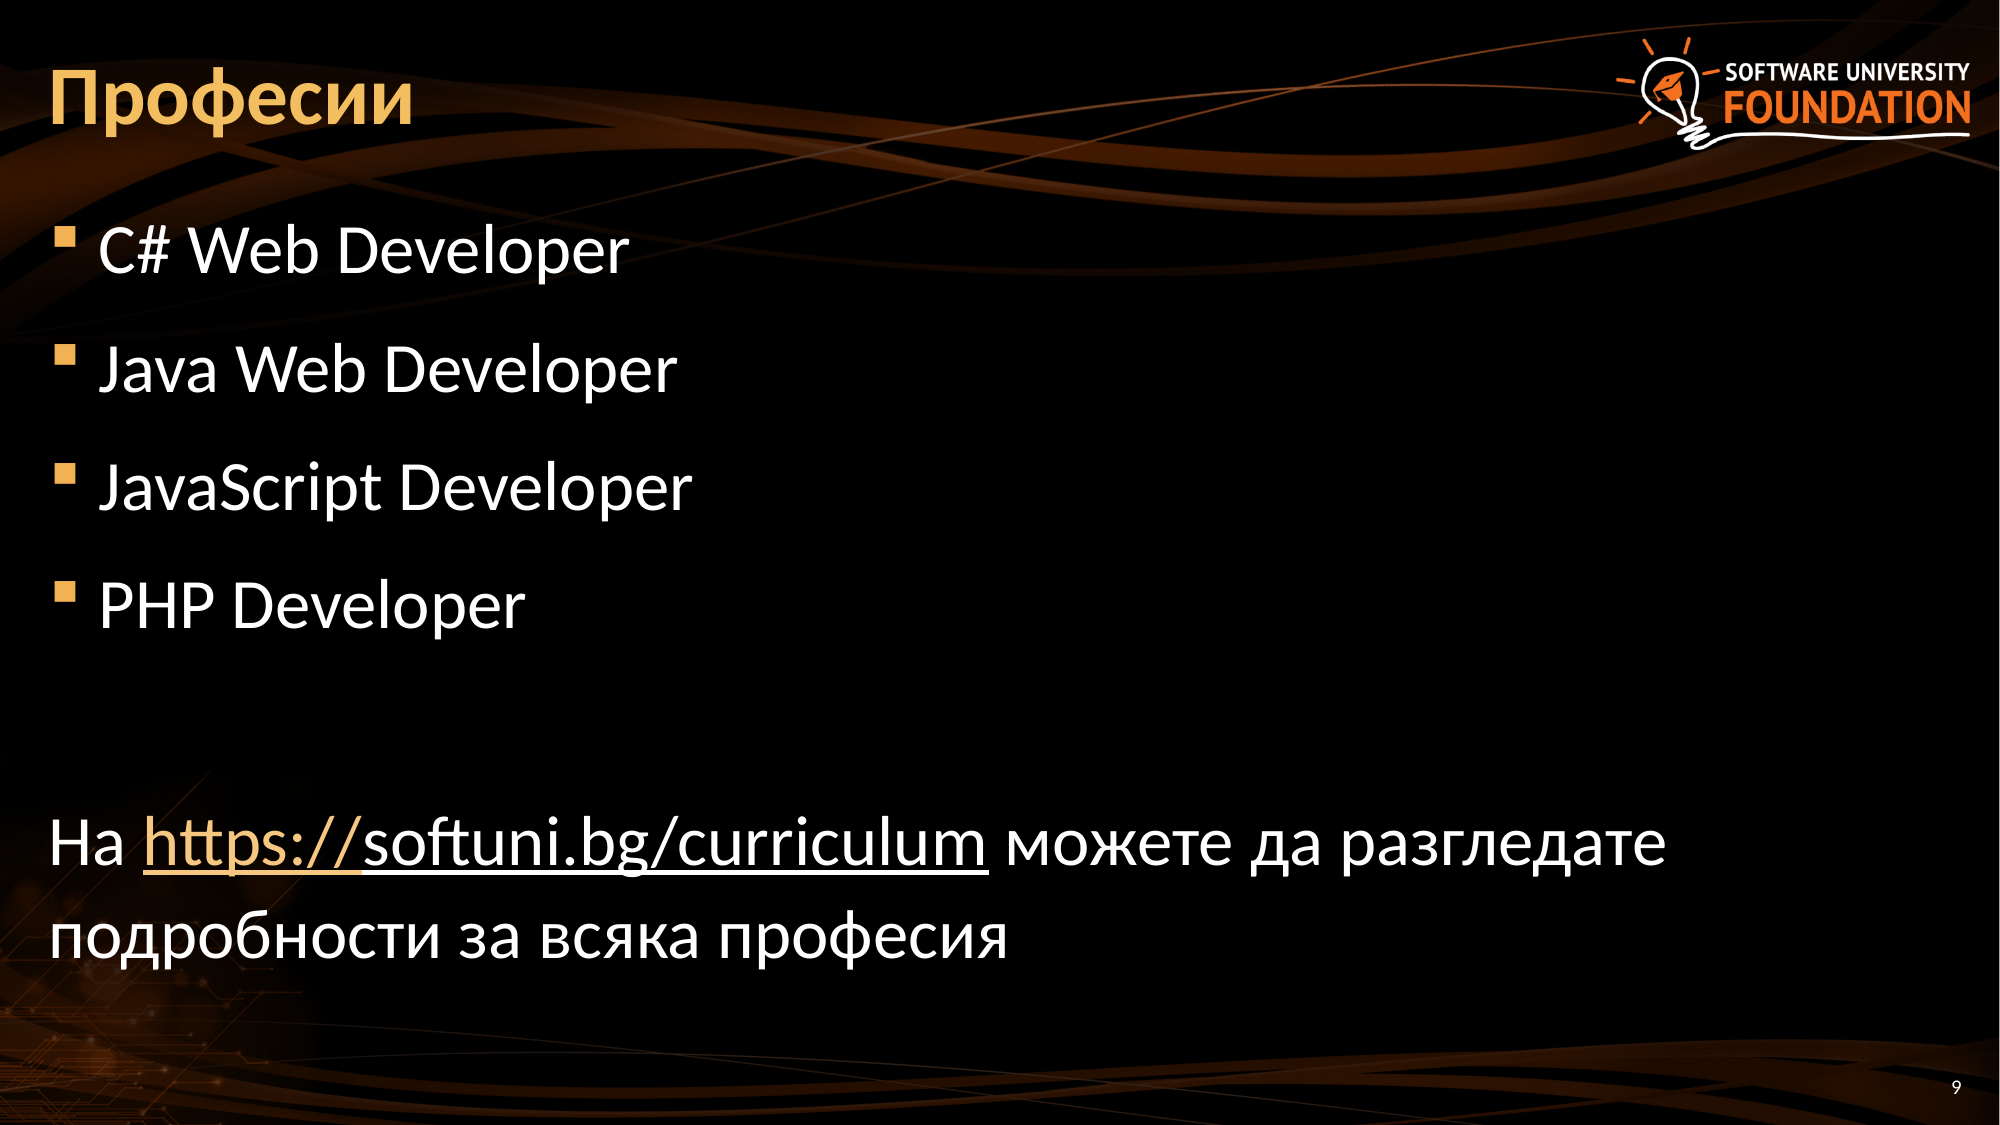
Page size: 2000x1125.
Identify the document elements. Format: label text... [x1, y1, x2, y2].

picture [0, 0, 2000, 1125]
list C# Web Developer Java Web Developer JavaScript Developer PHP Developer На https://softuni.bg/curriculum можете да разгледате подробности за всяка професия [31, 188, 1968, 1103]
title Професии [30, 6, 1602, 189]
